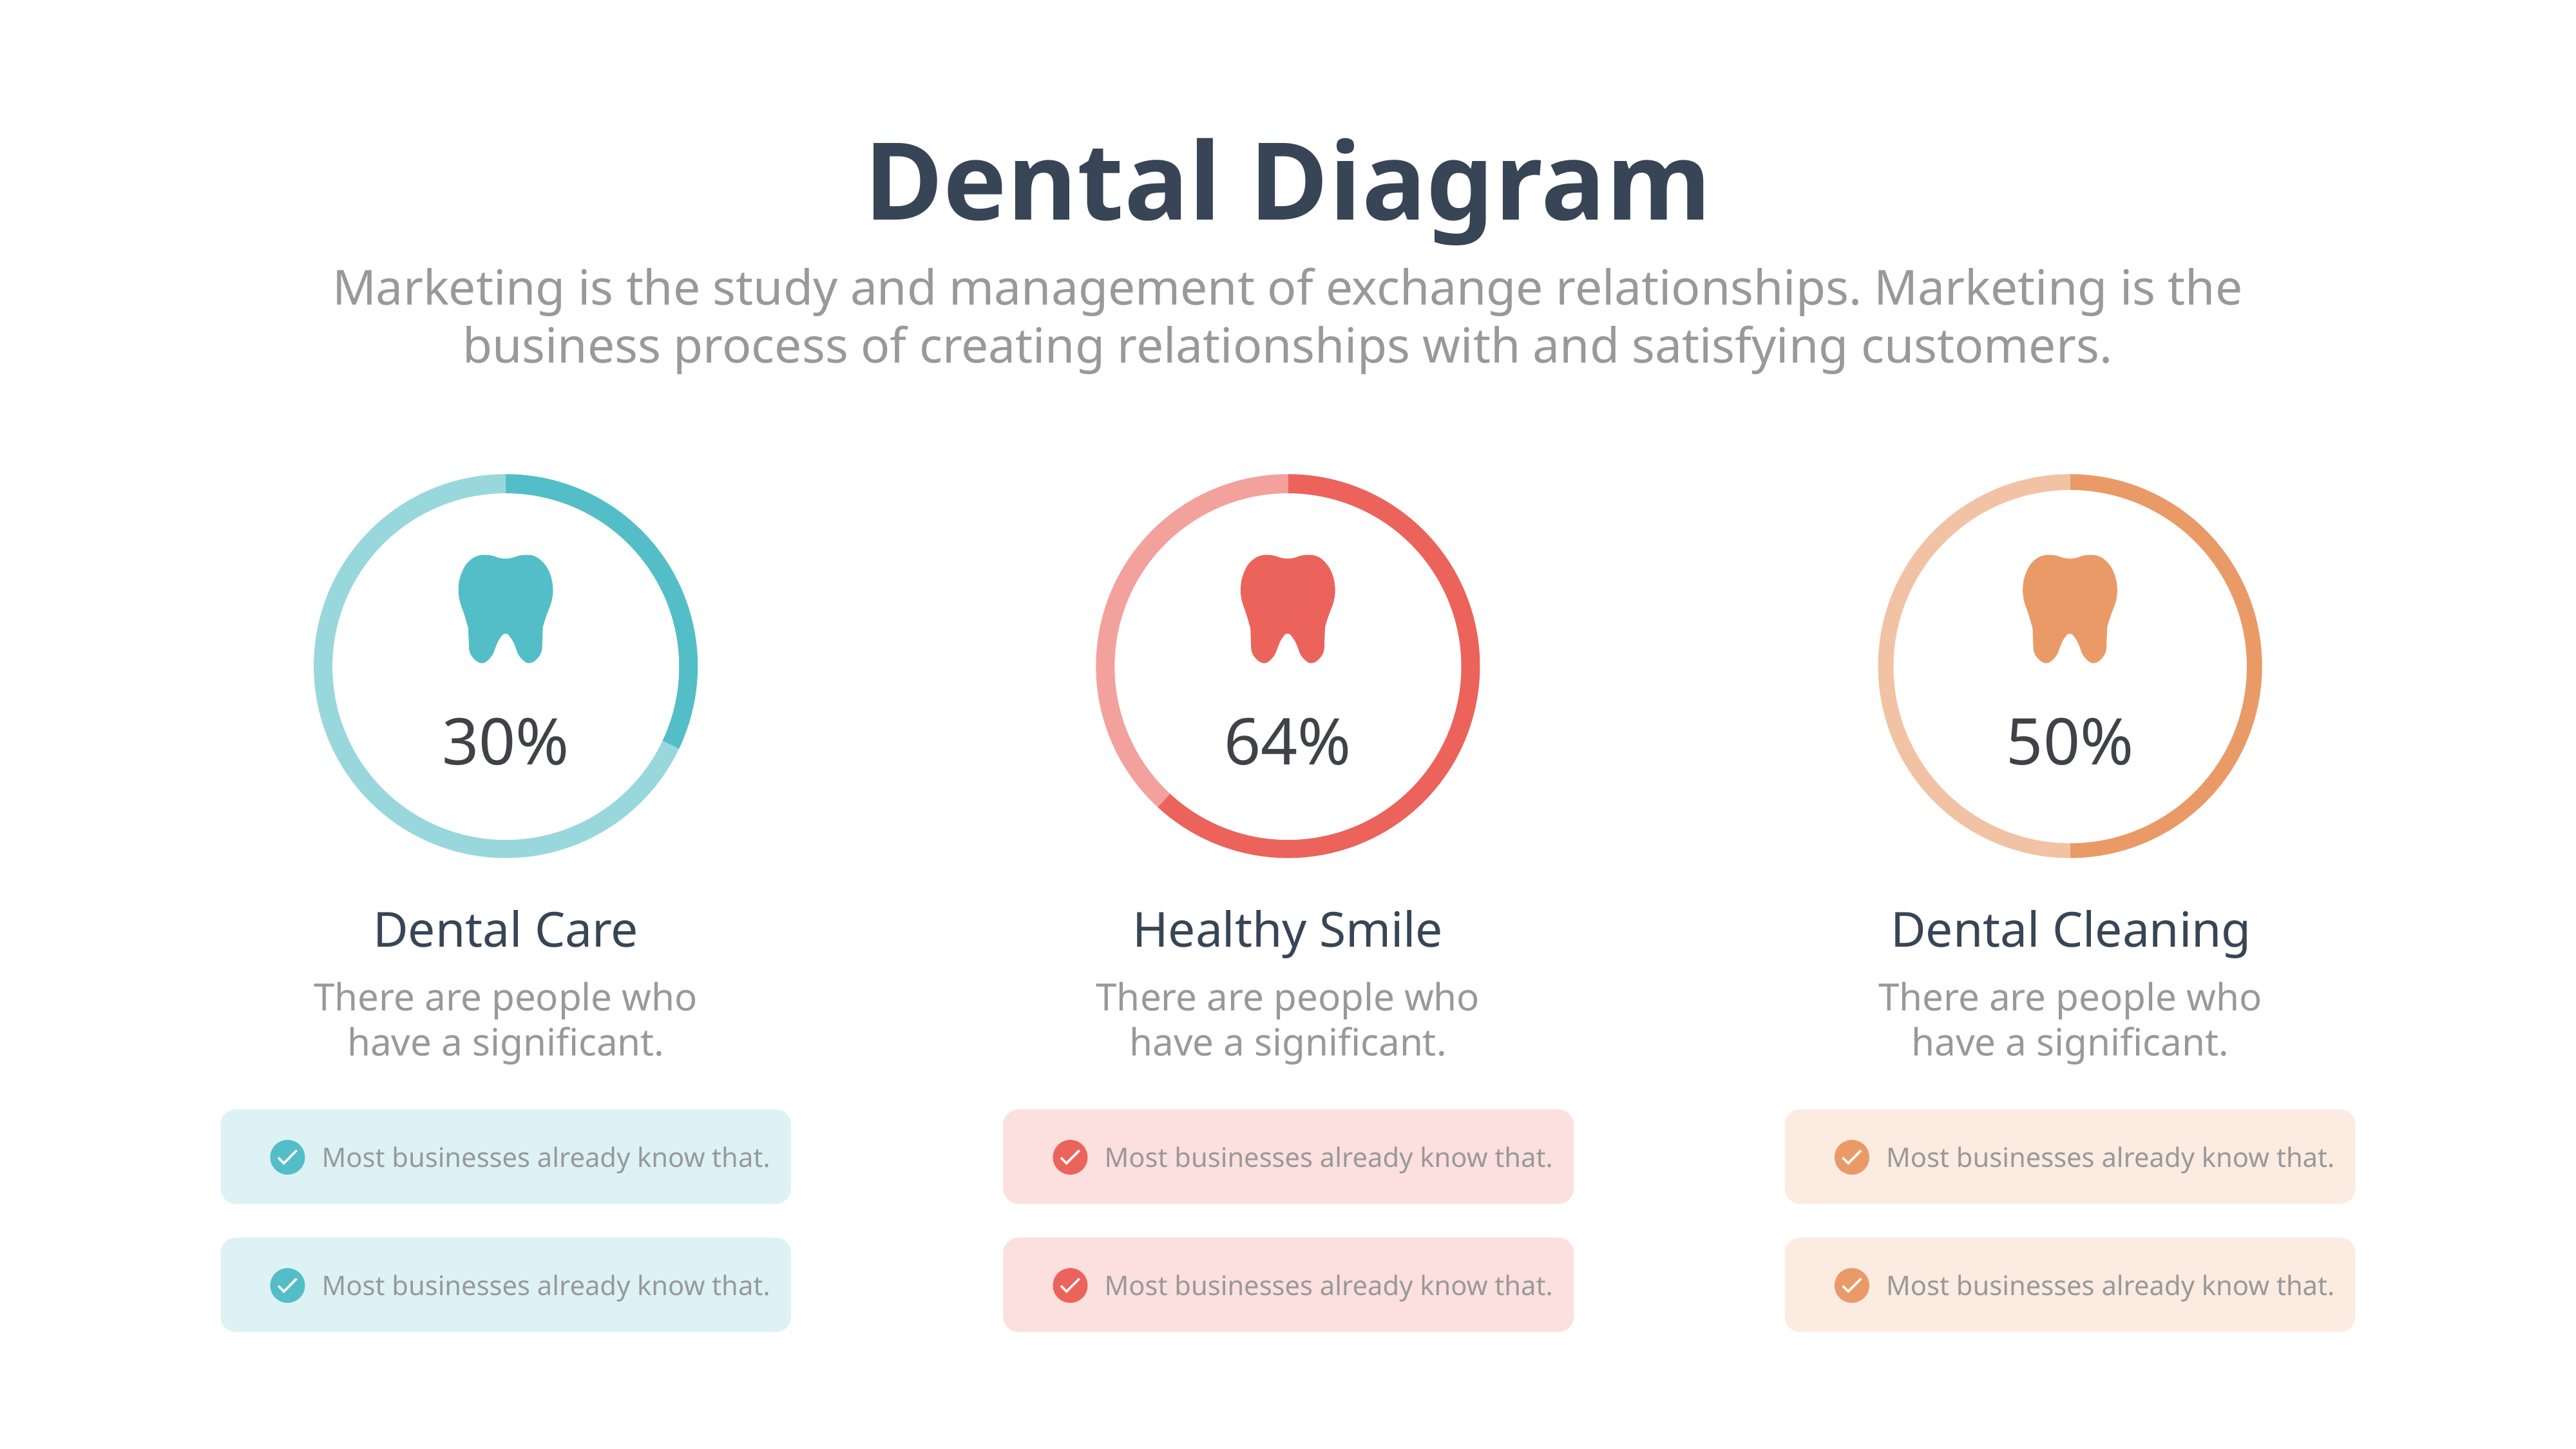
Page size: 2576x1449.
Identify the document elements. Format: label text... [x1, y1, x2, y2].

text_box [270, 1264, 796, 1306]
text_box [1784, 1236, 2356, 1333]
text_box Marketing is the study and management of exchange relationships. Marketing is the business process of creating relationships with and satisfying customers. [281, 251, 2295, 377]
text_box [1834, 1264, 2360, 1306]
text_box [220, 1236, 792, 1333]
text_box Dental Care [186, 894, 826, 961]
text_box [270, 1135, 796, 1178]
text_box There are people who have a significant. [1050, 968, 1526, 1068]
text_box Healthy Smile [968, 894, 1608, 961]
chart [1875, 472, 2265, 861]
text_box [1053, 1135, 1579, 1178]
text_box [1053, 1264, 1579, 1306]
text_box [1002, 1236, 1575, 1333]
text_box There are people who have a significant. [267, 968, 744, 1068]
text_box Dental Cleaning [1751, 894, 2392, 961]
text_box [1093, 472, 1483, 861]
text_box There are people who have a significant. [1832, 968, 2308, 1068]
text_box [311, 472, 701, 861]
text_box [1002, 1108, 1575, 1205]
text_box Dental Diagram [854, 108, 1722, 247]
text_box [220, 1108, 792, 1205]
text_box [1834, 1135, 2360, 1178]
text_box [1784, 1108, 2356, 1205]
